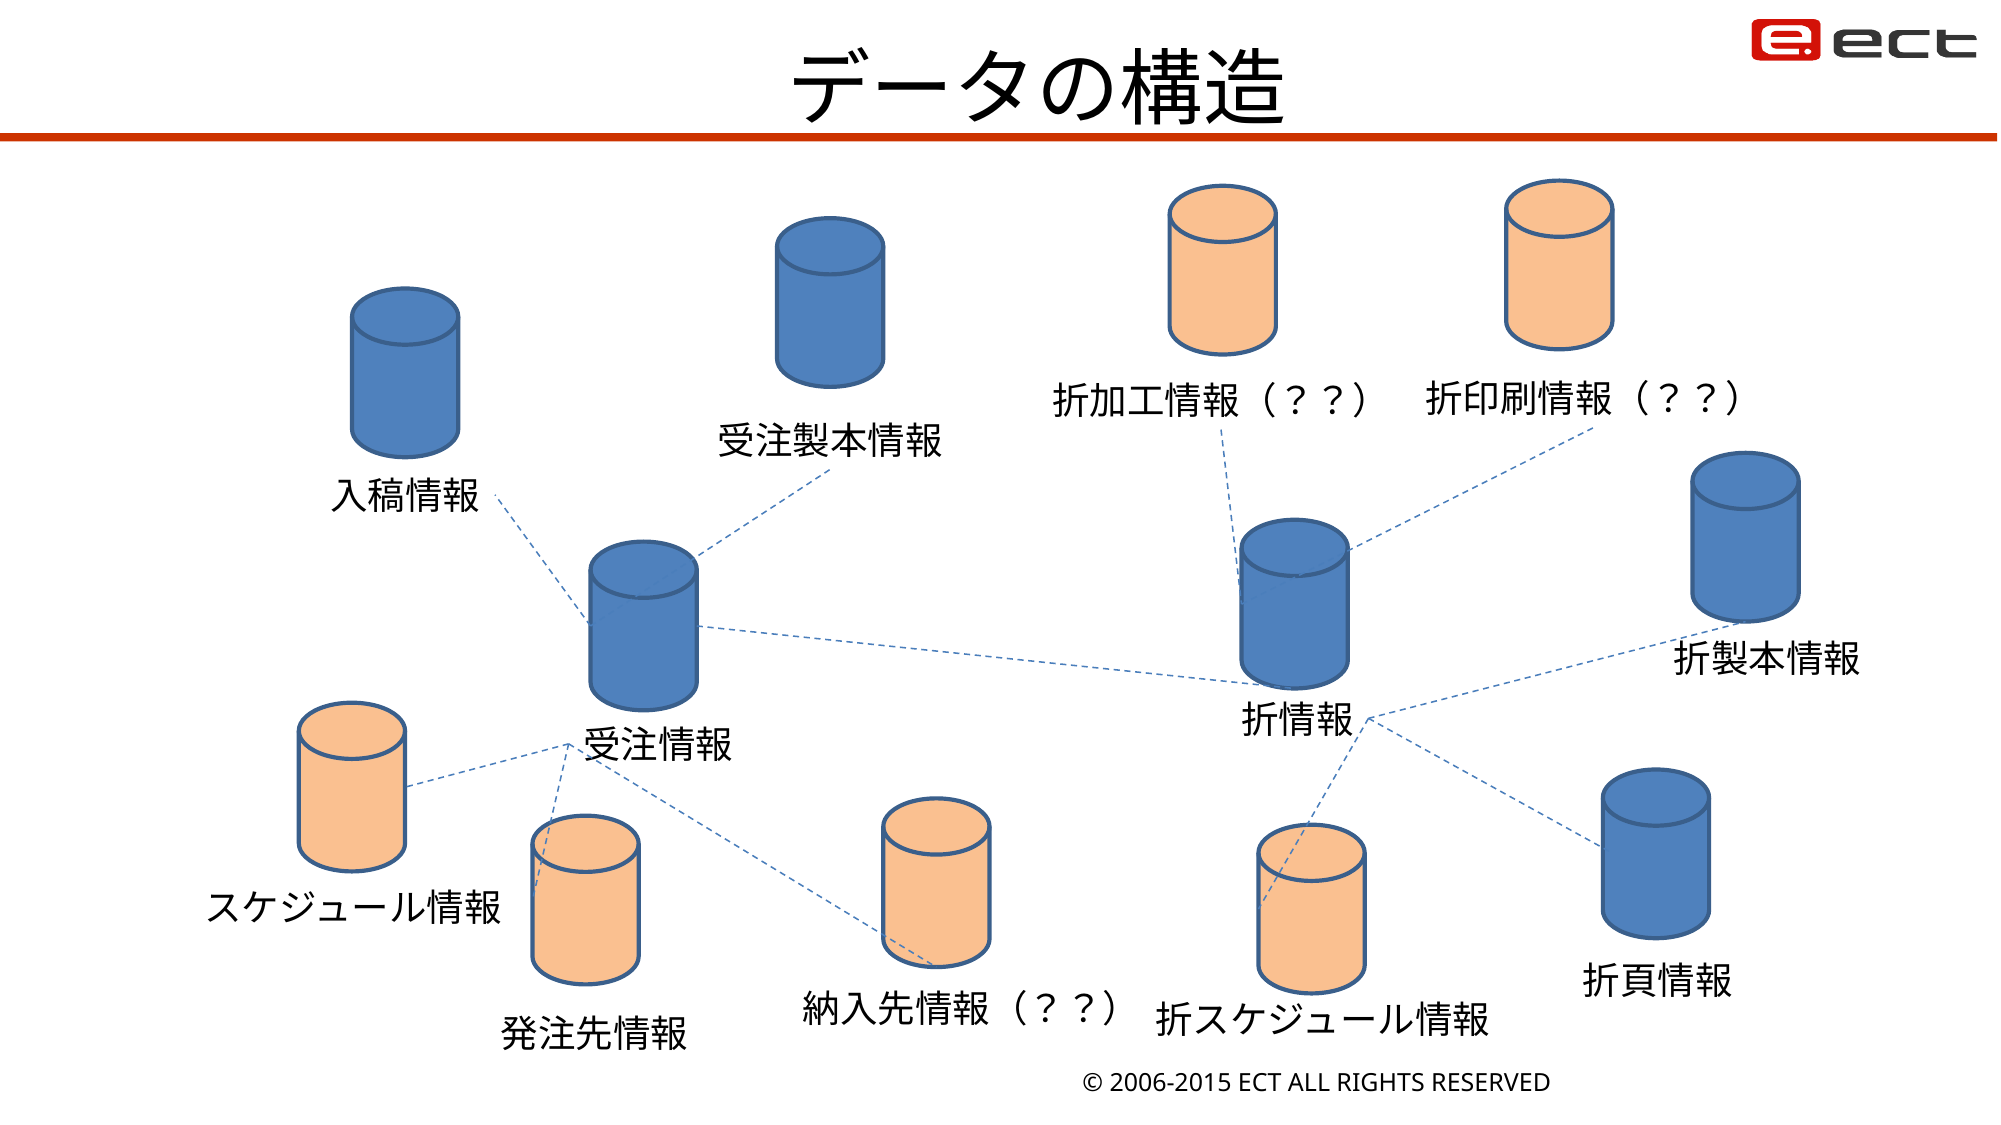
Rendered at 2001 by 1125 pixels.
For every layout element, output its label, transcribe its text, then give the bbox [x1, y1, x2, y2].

picture [1751, 19, 1977, 61]
title データの構造 [338, 45, 1736, 126]
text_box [195, 180, 1878, 1064]
